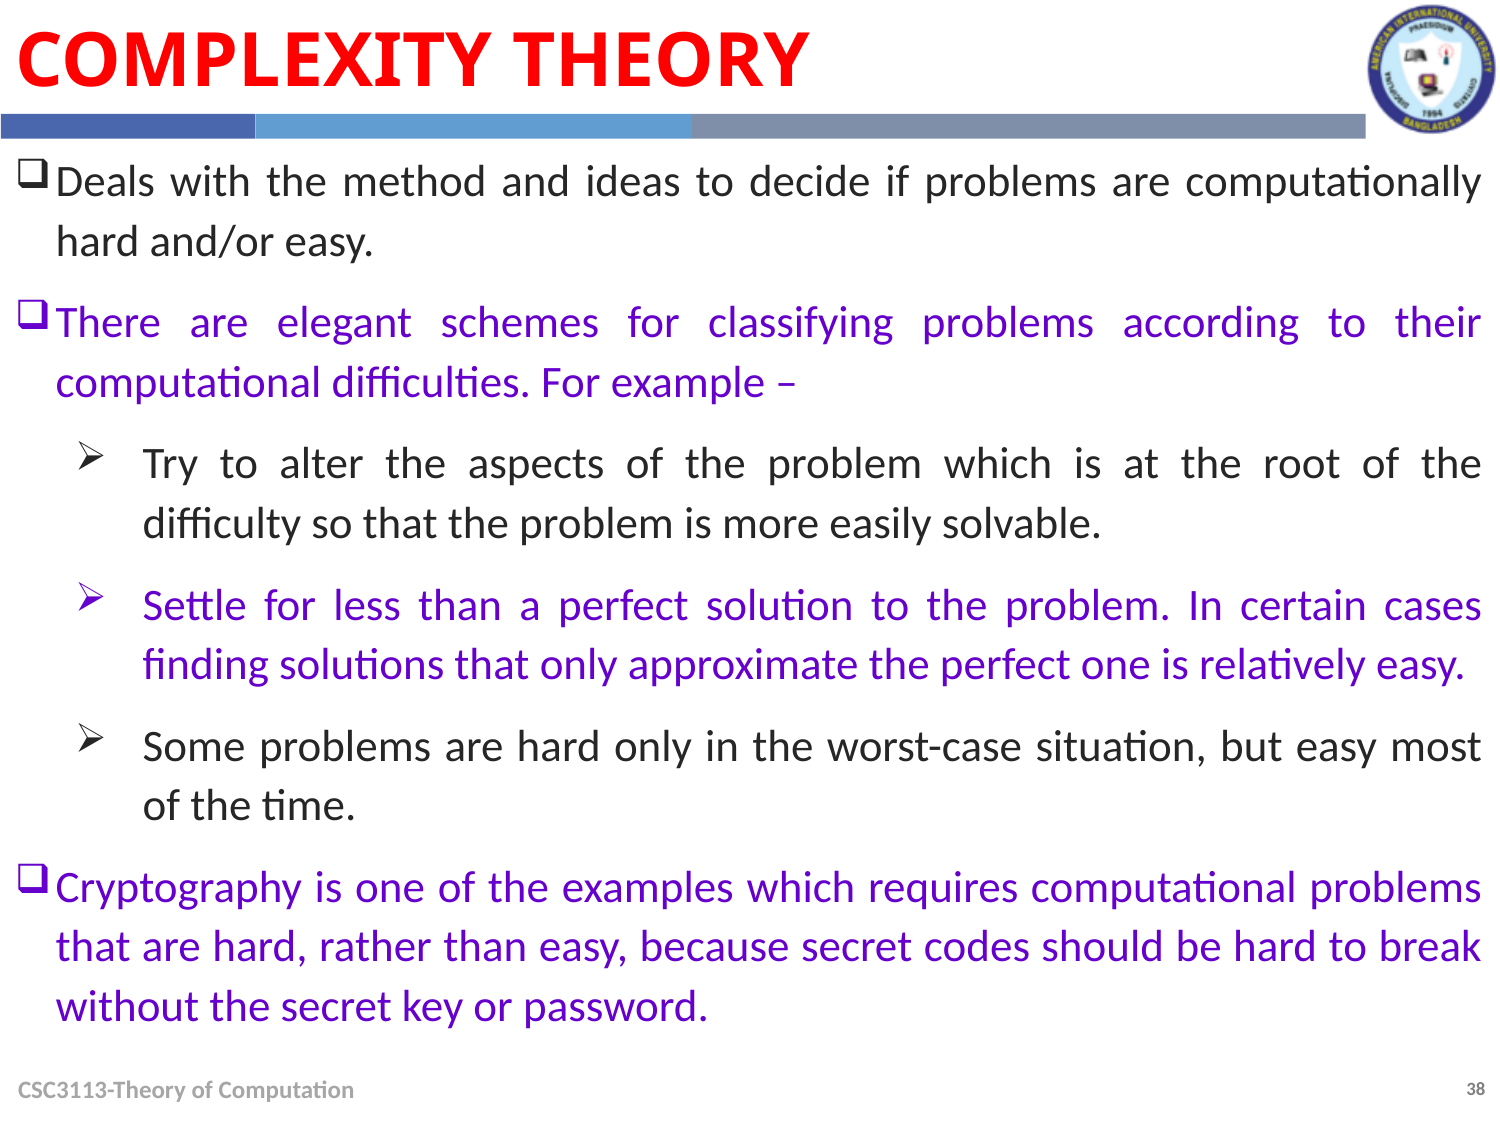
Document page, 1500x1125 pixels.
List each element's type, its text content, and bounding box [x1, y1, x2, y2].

picture [1365, 2, 1499, 137]
footer CSC3113-Theory of Computation [3, 1058, 1008, 1119]
list Deals with the method and ideas to decide if problems are computationally hard and/or easy. There are elegant schemes for classifying problems according to their computational difficulties. For example – Try to alter the aspects of the problem which is at the root of the difficulty so that the problem is more easily solvable. Settle for less than a perfect solution to the problem. In certain cases finding solutions that only approximate the perfect one is relatively easy. Some problems are hard only in the worst-case situation, but easy most of the time. Cryptography is one of the examples which requires computational problems that are hard, rather than easy, because secret codes should be hard to break without the secret key or password. [0, 138, 1499, 1056]
list Complexity Theory [0, 0, 1366, 114]
